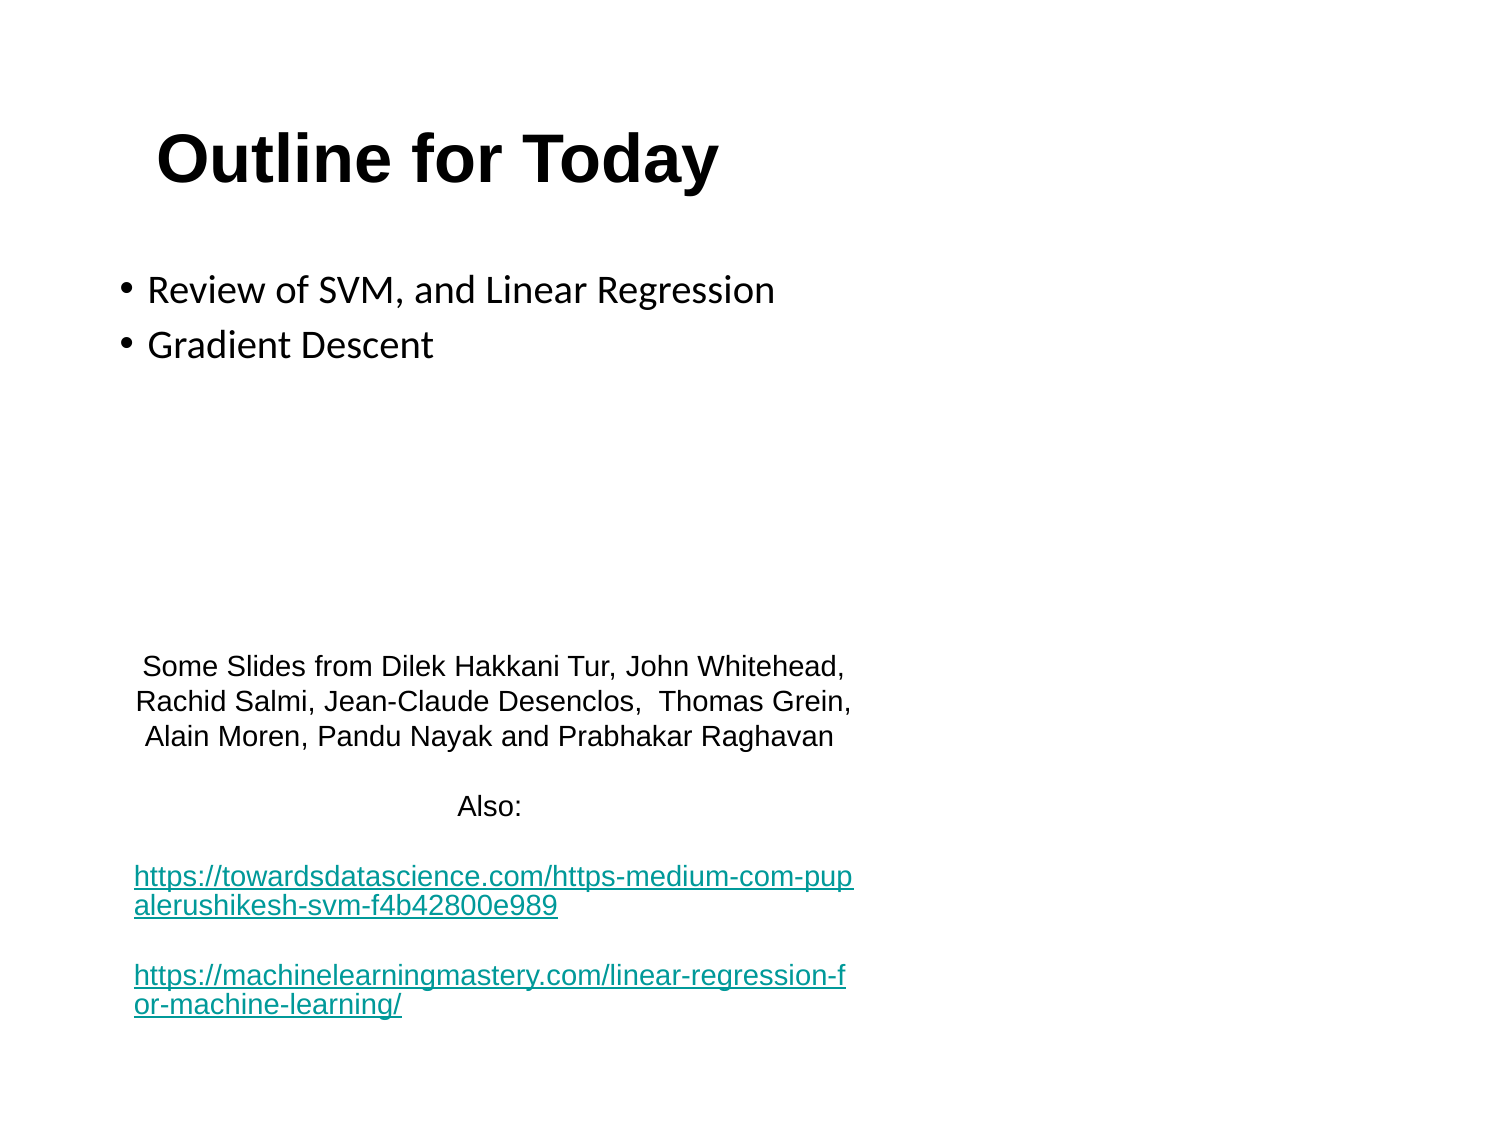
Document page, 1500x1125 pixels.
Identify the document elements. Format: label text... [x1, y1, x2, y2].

text_box Some Slides from Dilek Hakkani Tur, John Whitehead, Rachid Salmi, Jean-Claude Desenclos, Thomas Grein, Alain Moren, Pandu Nayak and Prabhakar Raghavan Also: https://towardsdatascience.com/https-medium-com-pupalerushikesh-svm-f4b42800e989 https://machinelearningmastery.com/linear-regression-for-machine-learning/ [118, 640, 869, 1040]
title Outline for Today [88, 59, 787, 250]
text_box Review of SVM, and Linear Regression Gradient Descent [117, 255, 870, 480]
